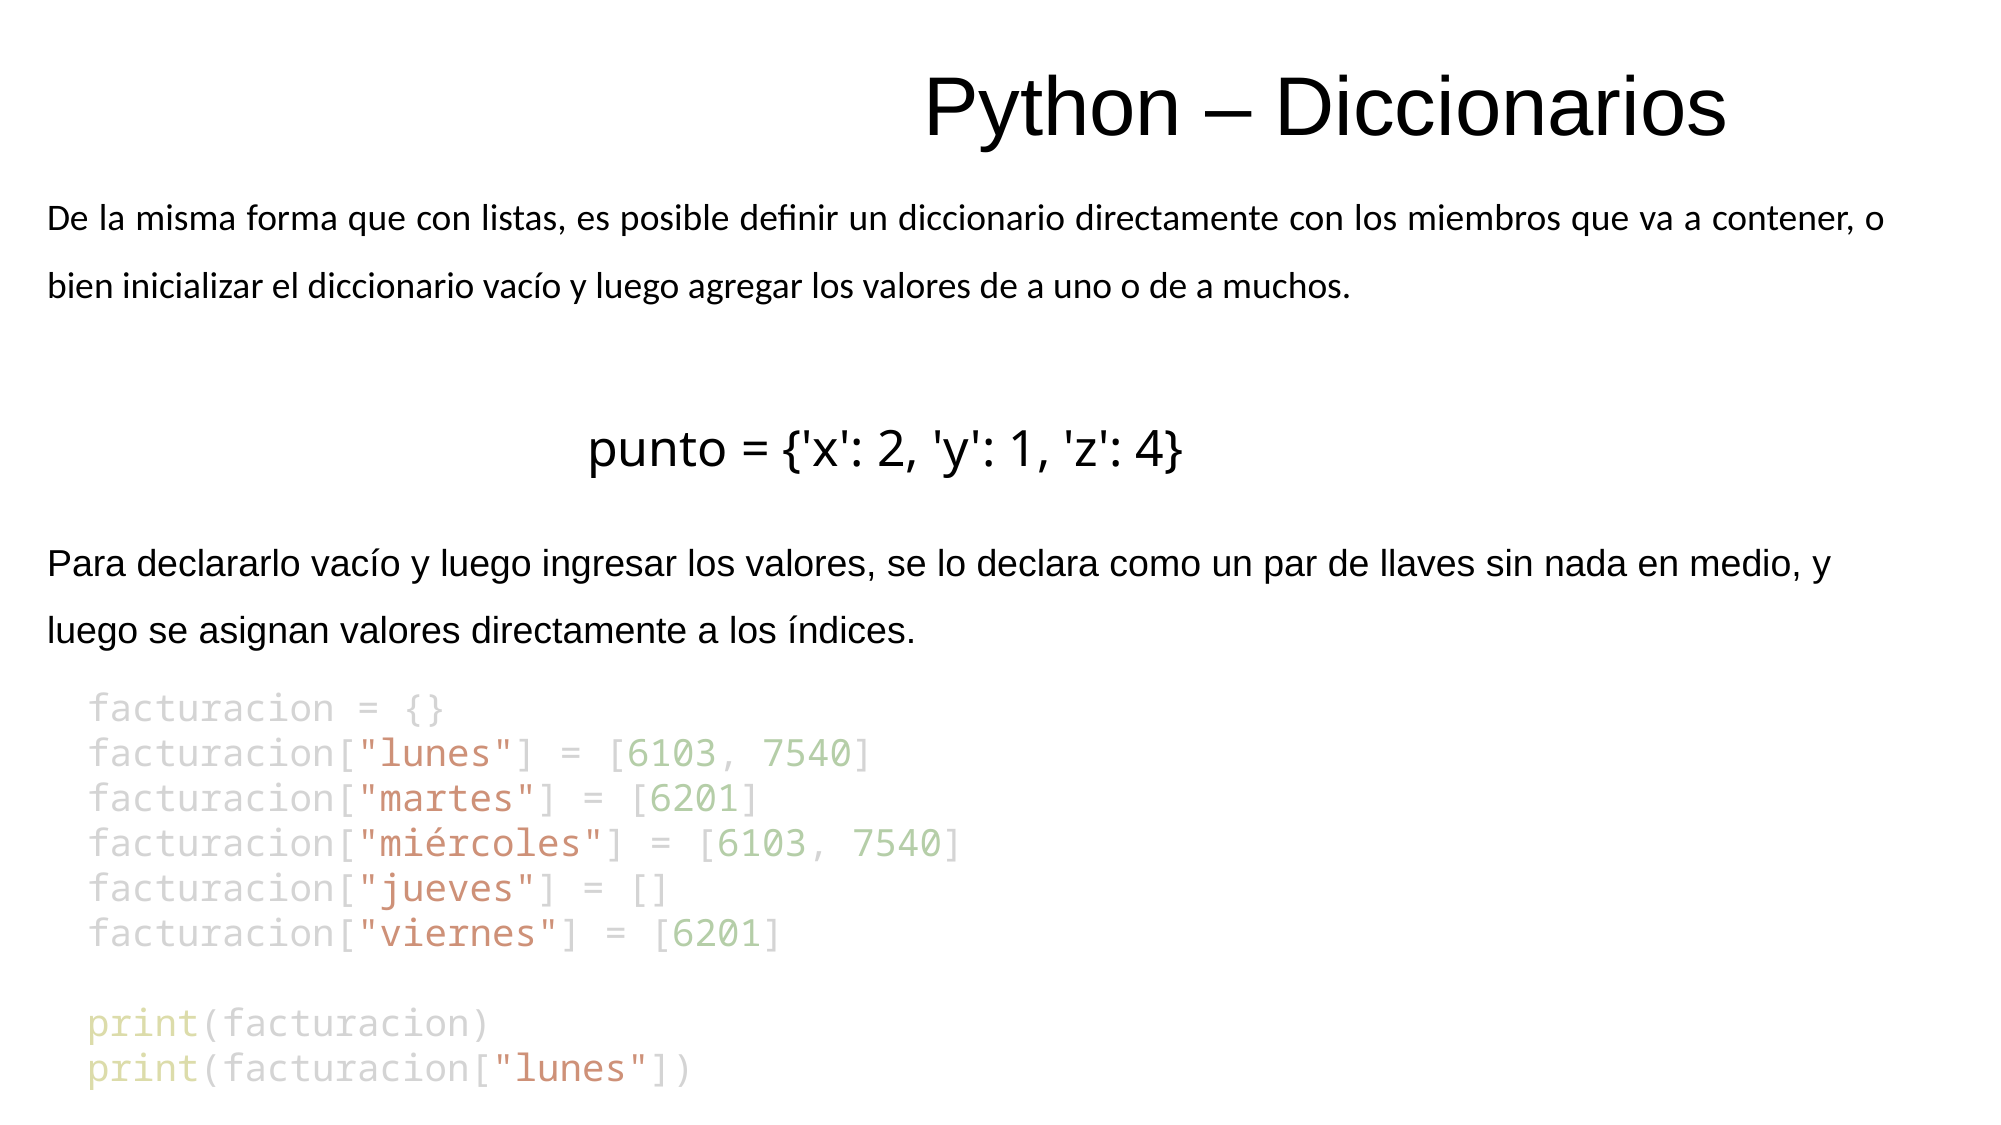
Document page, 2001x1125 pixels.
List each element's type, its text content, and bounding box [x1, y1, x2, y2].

text_box Para declararlo vacío y luego ingresar los valores, se lo declara como un par de llaves sin nada en medio, y luego se asignan valores directamente a los índices. [32, 508, 1902, 659]
text_box De la misma forma que con listas, es posible definir un diccionario directamente con los miembros que va a contener, o bien inicializar el diccionario vacío y luego agregar los valores de a uno o de a muchos. [32, 163, 1902, 313]
text_box Python – Diccionarios [908, 44, 1744, 160]
text_box punto = {'x': 2, 'y': 1, 'z': 4} [572, 408, 1236, 484]
text_box facturacion = {} facturacion["lunes"] = [6103, 7540] facturacion["martes"] = [6201] facturacion["miércoles"] = [6103, 7540] facturacion["jueves"] = [] facturacion["viernes"] = [6201] print(facturacion) print(facturacion["lunes"]) [72, 676, 1073, 1097]
